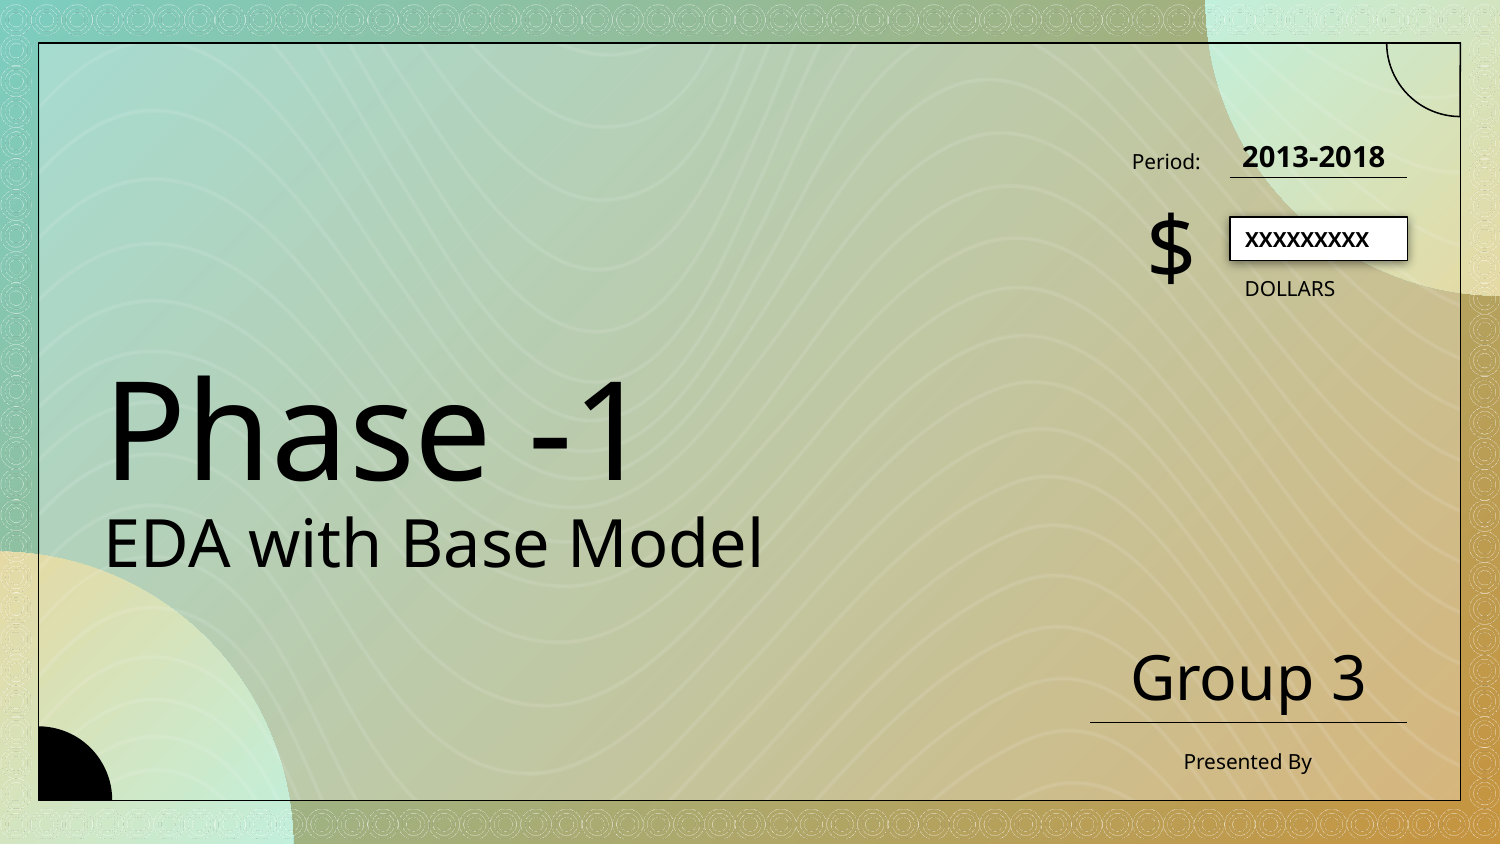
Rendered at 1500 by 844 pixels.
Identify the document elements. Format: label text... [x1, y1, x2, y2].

text_box Group 3 [1090, 640, 1407, 710]
text_box Presented By [1089, 734, 1407, 787]
title Phase -1 EDA with Base Model [88, 346, 1248, 584]
text_box DOLLARS [1229, 266, 1407, 311]
text_box XXXXXXXXX [1230, 216, 1408, 261]
picture [0, 4, 1500, 839]
text_box 2013-2018 [1227, 123, 1425, 168]
text_box $ [1131, 191, 1208, 298]
text_box Period: [1116, 133, 1228, 178]
